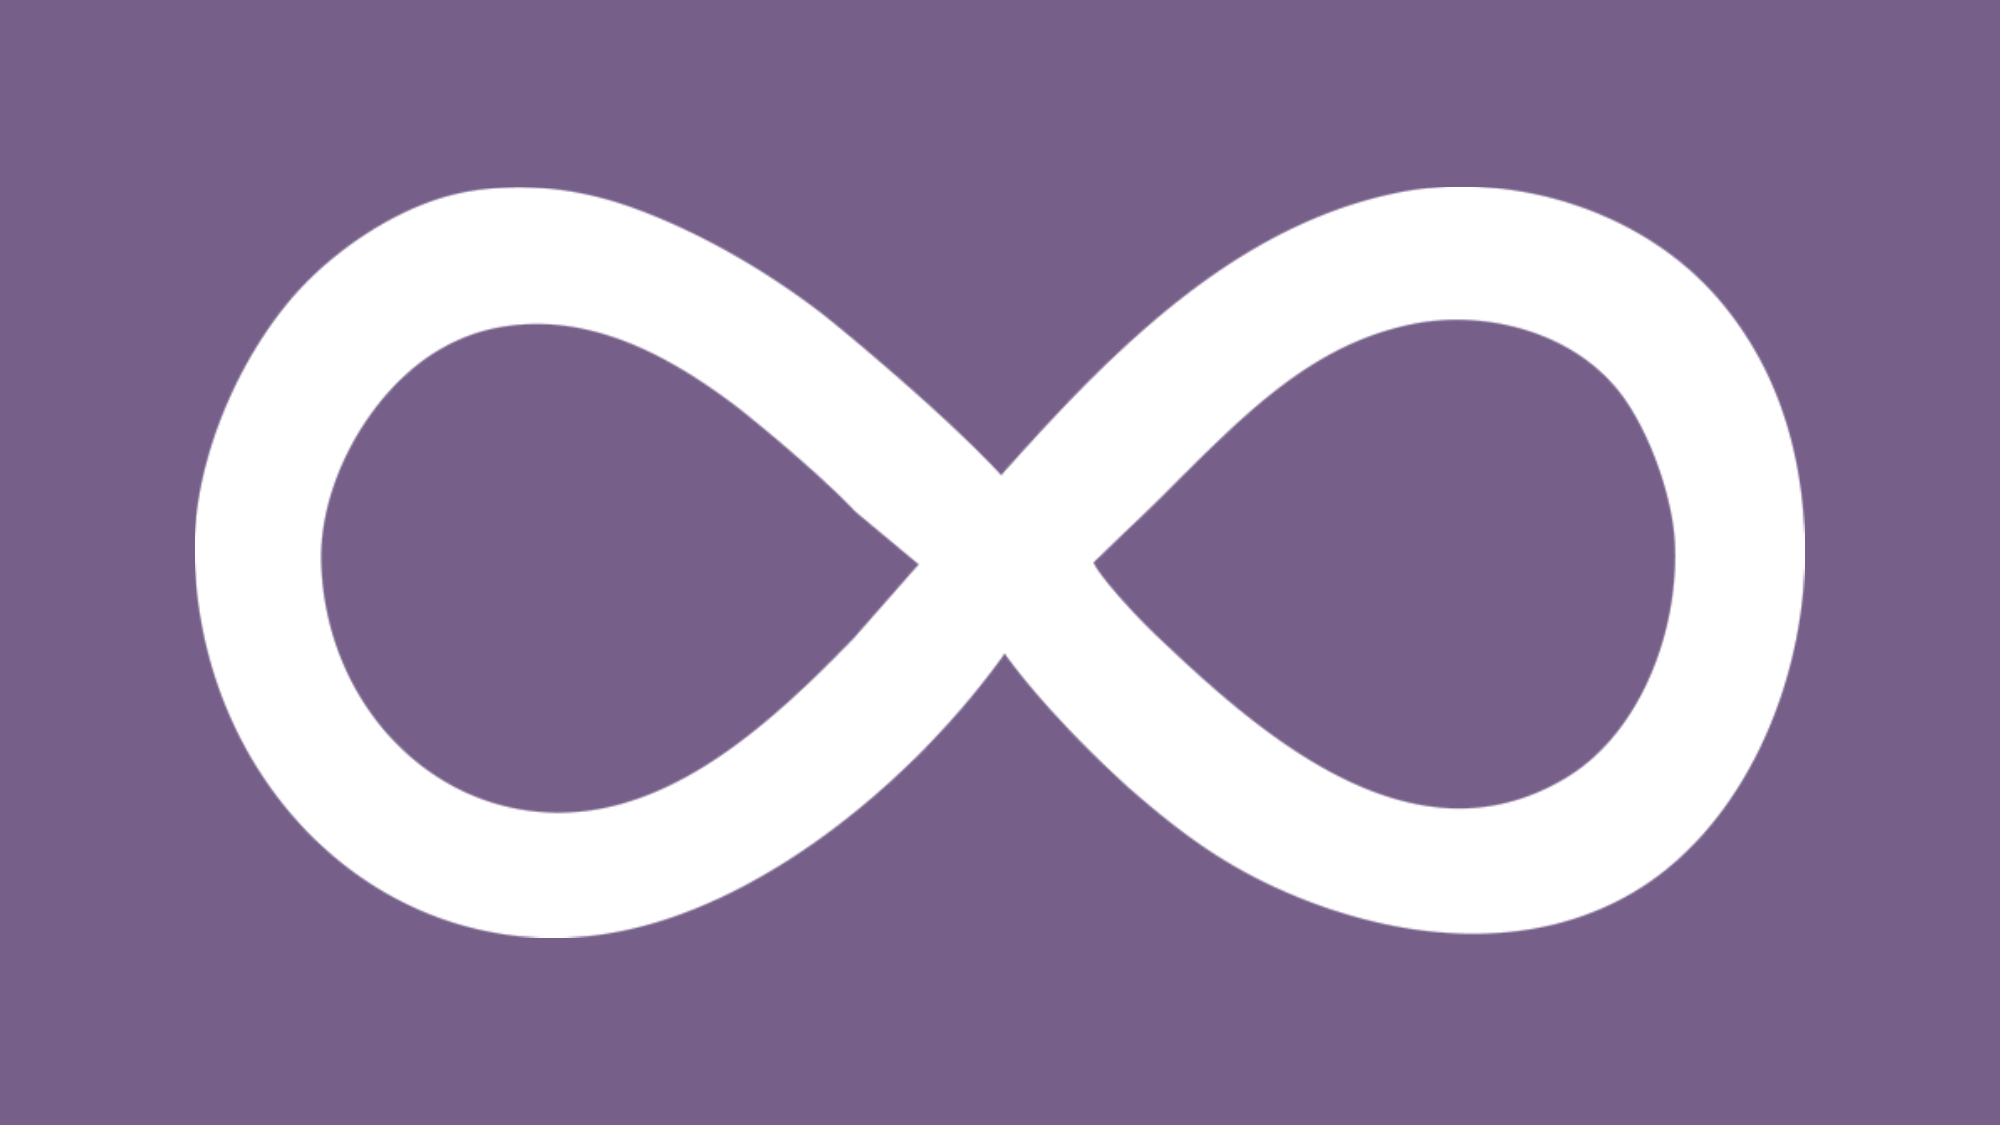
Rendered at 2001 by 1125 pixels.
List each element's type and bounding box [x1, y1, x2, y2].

picture [195, 187, 1805, 938]
